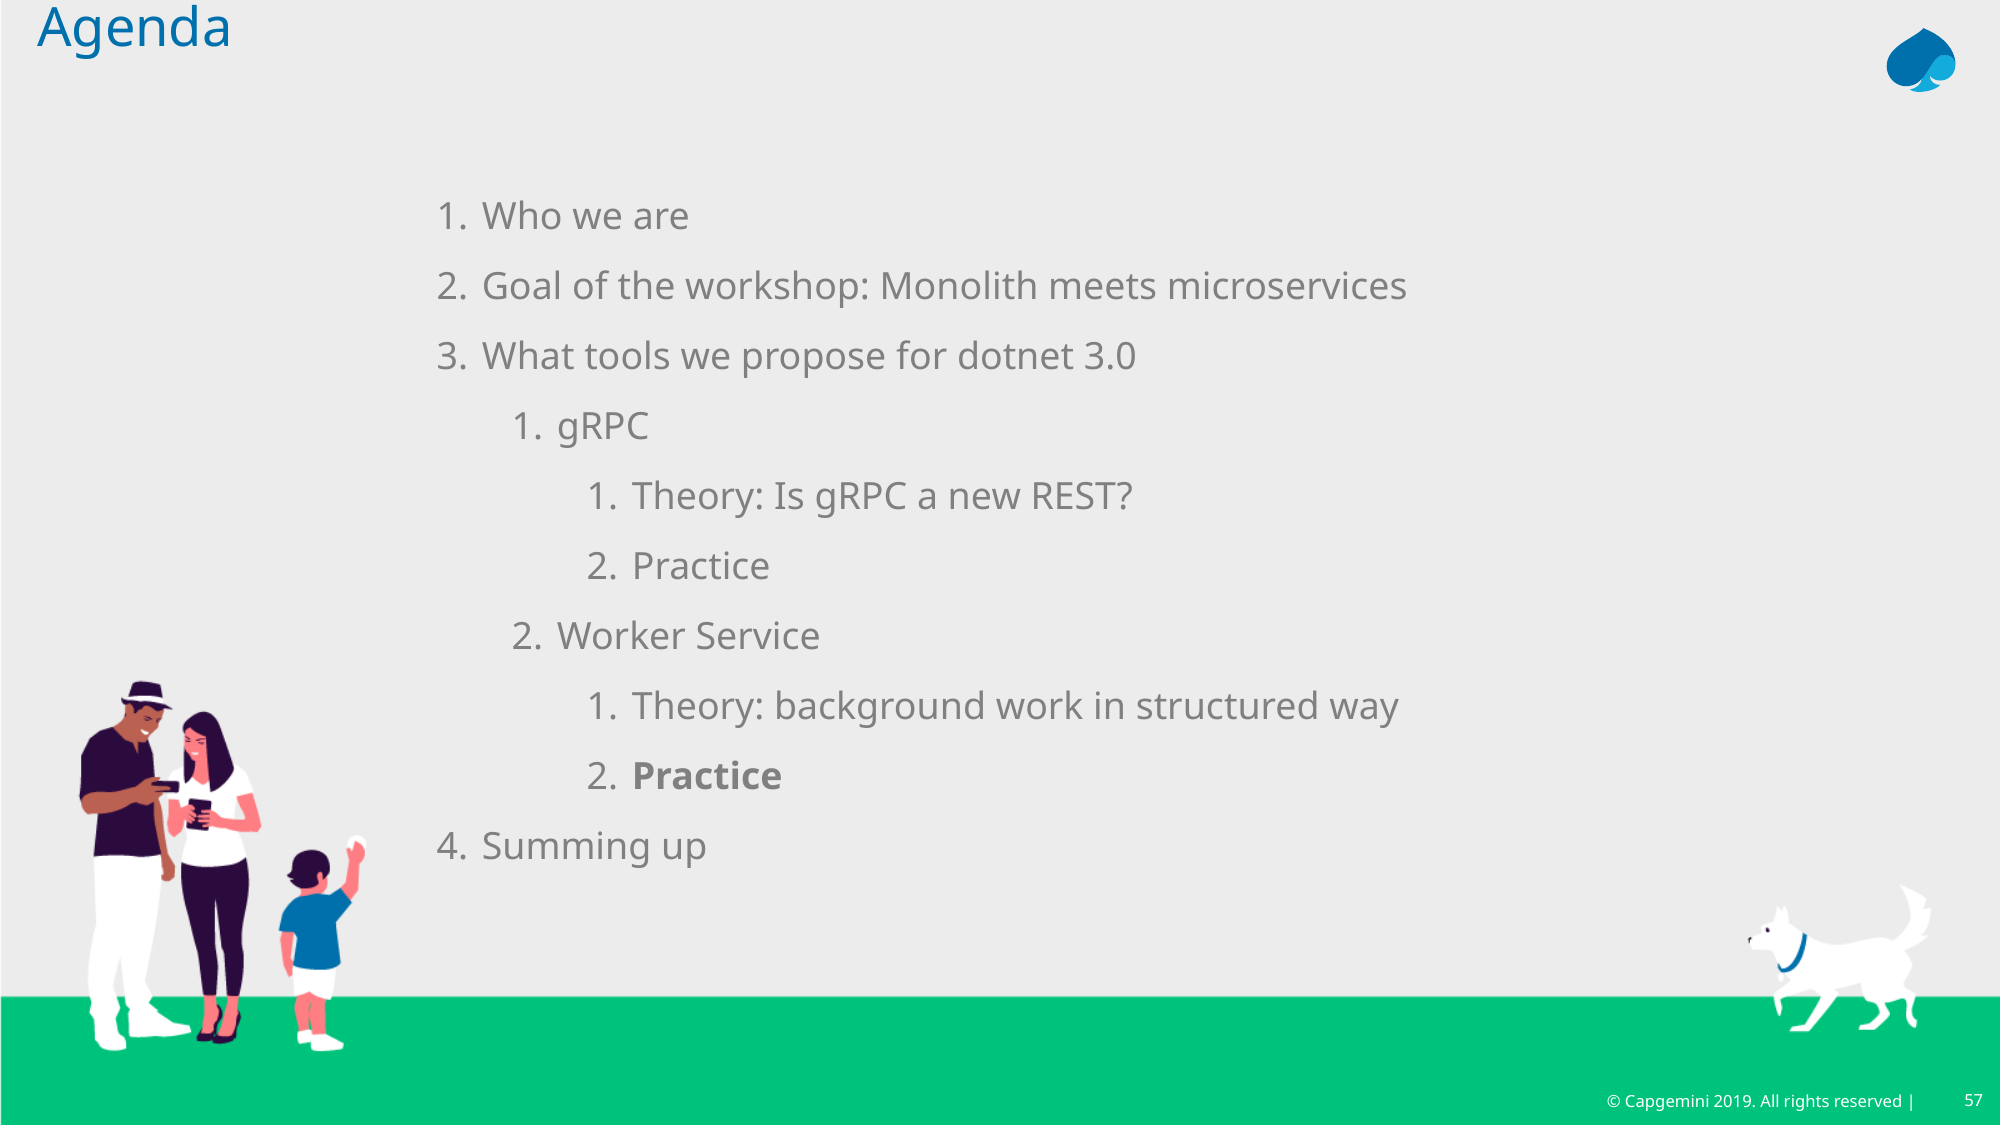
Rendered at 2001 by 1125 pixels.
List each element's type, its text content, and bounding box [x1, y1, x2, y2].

text_box Who we are Goal of the workshop: Monolith meets microservices What tools we propose for dotnet 3.0 gRPC Theory: Is gRPC a new REST? Practice Worker Service Theory: background work in structured way Practice Summing up [421, 184, 1877, 875]
title Agenda [37, 0, 1863, 182]
picture [0, 0, 2000, 1125]
